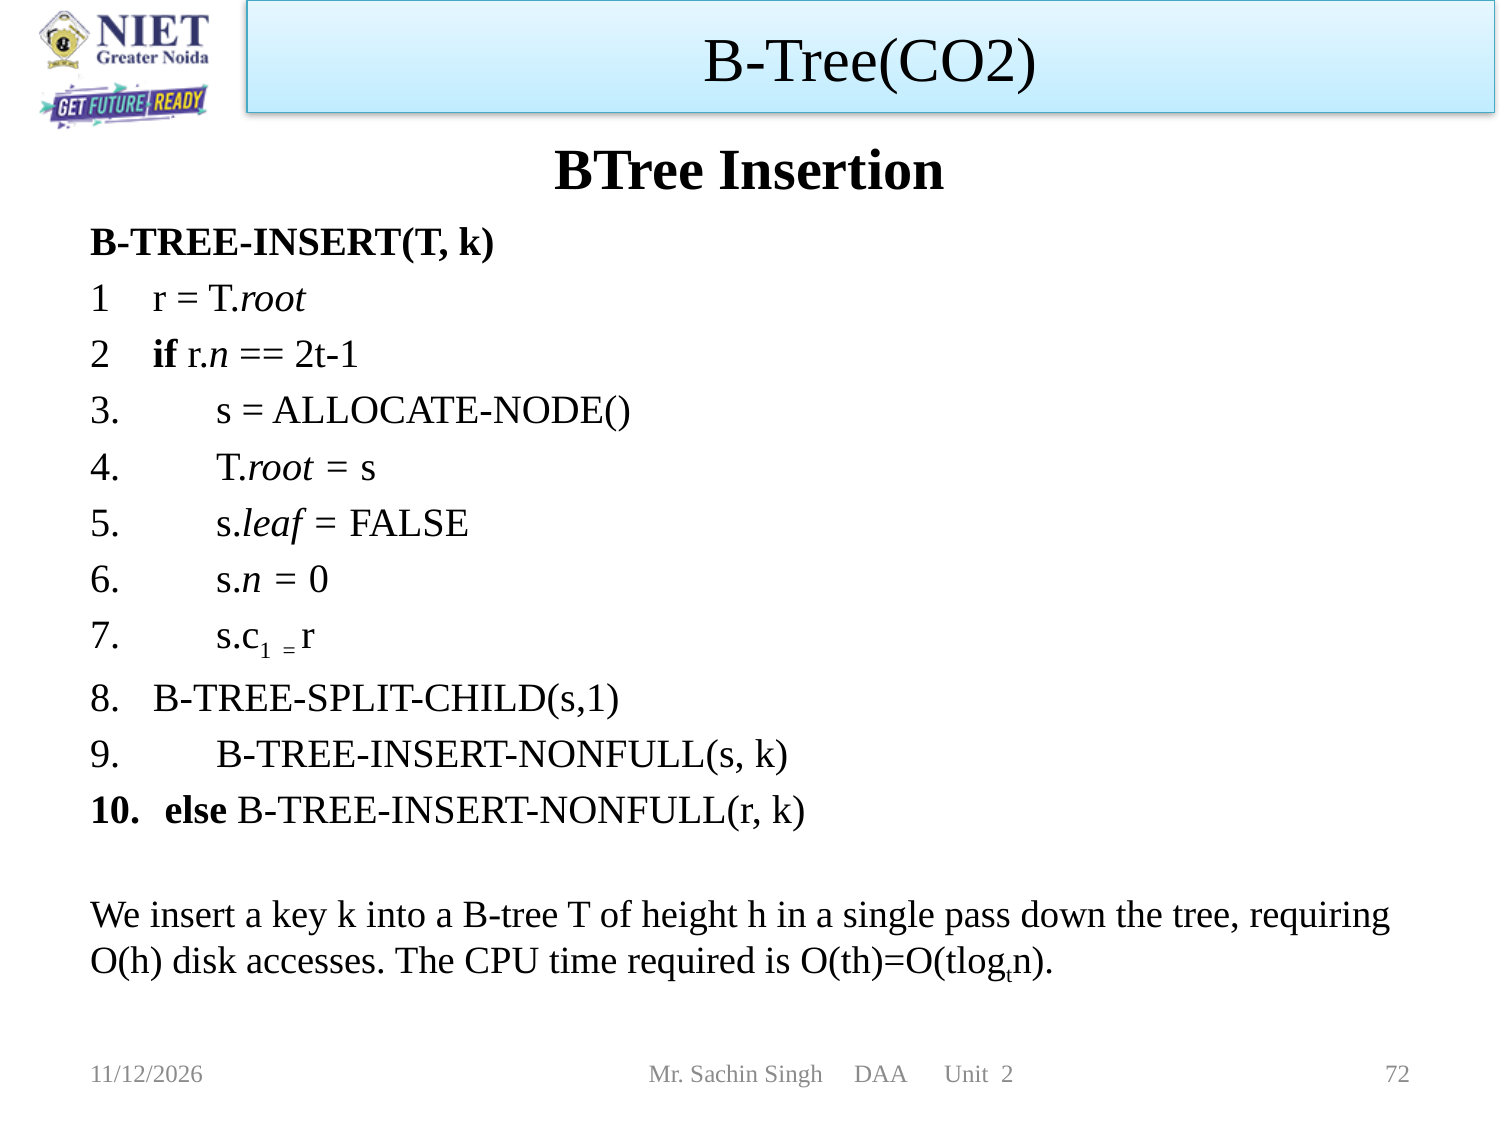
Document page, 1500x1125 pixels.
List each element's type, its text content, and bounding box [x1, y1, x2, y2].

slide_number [75, 1042, 425, 1103]
list B-TREE-INSERT(T, k) 1 r = T.root 2 if r.n == 2t-1 3. s = ALLOCATE-NODE() 4. T.root = s 5. s.leaf = FALSE 6. s.n = 0 7. s.c1 = r 8. B-TREE-SPLIT-CHILD(s,1) 9. B-TREE-INSERT-NONFULL(s, k) else B-TREE-INSERT-NONFULL(r, k) We insert a key k into a B-tree T of height h in a single pass down the tree, requiring O(h) disk accesses. The CPU time required is O(th)=O(tlogtn). [75, 213, 1425, 1005]
footer Mr. Sachin Singh DAA Unit 2 [512, 1042, 1074, 1103]
text_box B-Tree(CO2) [248, 0, 1495, 113]
slide_number 72 [1074, 1042, 1425, 1103]
picture [0, 0, 248, 140]
title BTree Insertion [75, 120, 1425, 213]
